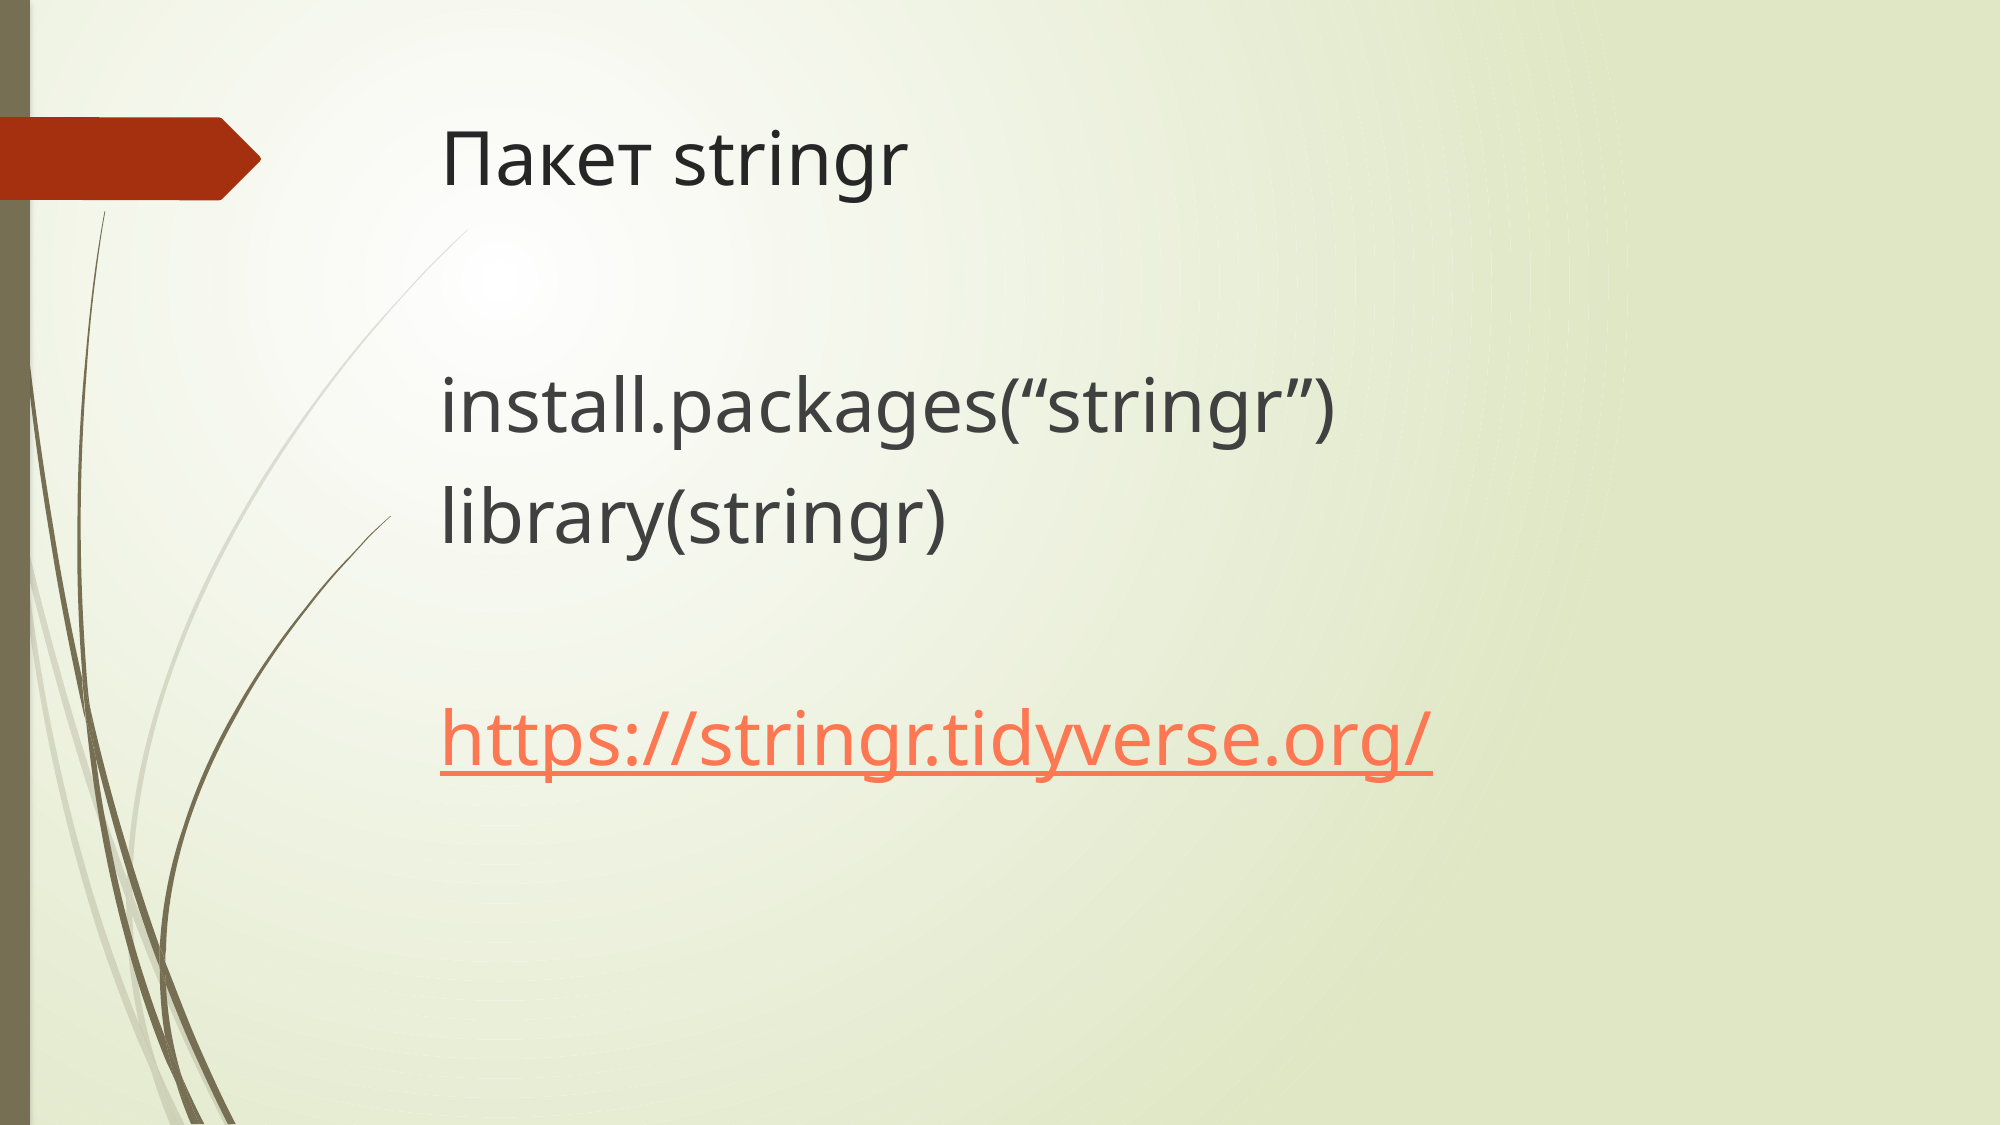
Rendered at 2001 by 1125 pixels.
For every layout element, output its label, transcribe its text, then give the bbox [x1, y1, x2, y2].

title Пакет stringr [425, 102, 1888, 313]
list install.packages(“stringr”) library(stringr) https://stringr.tidyverse.org/ [424, 350, 1888, 970]
